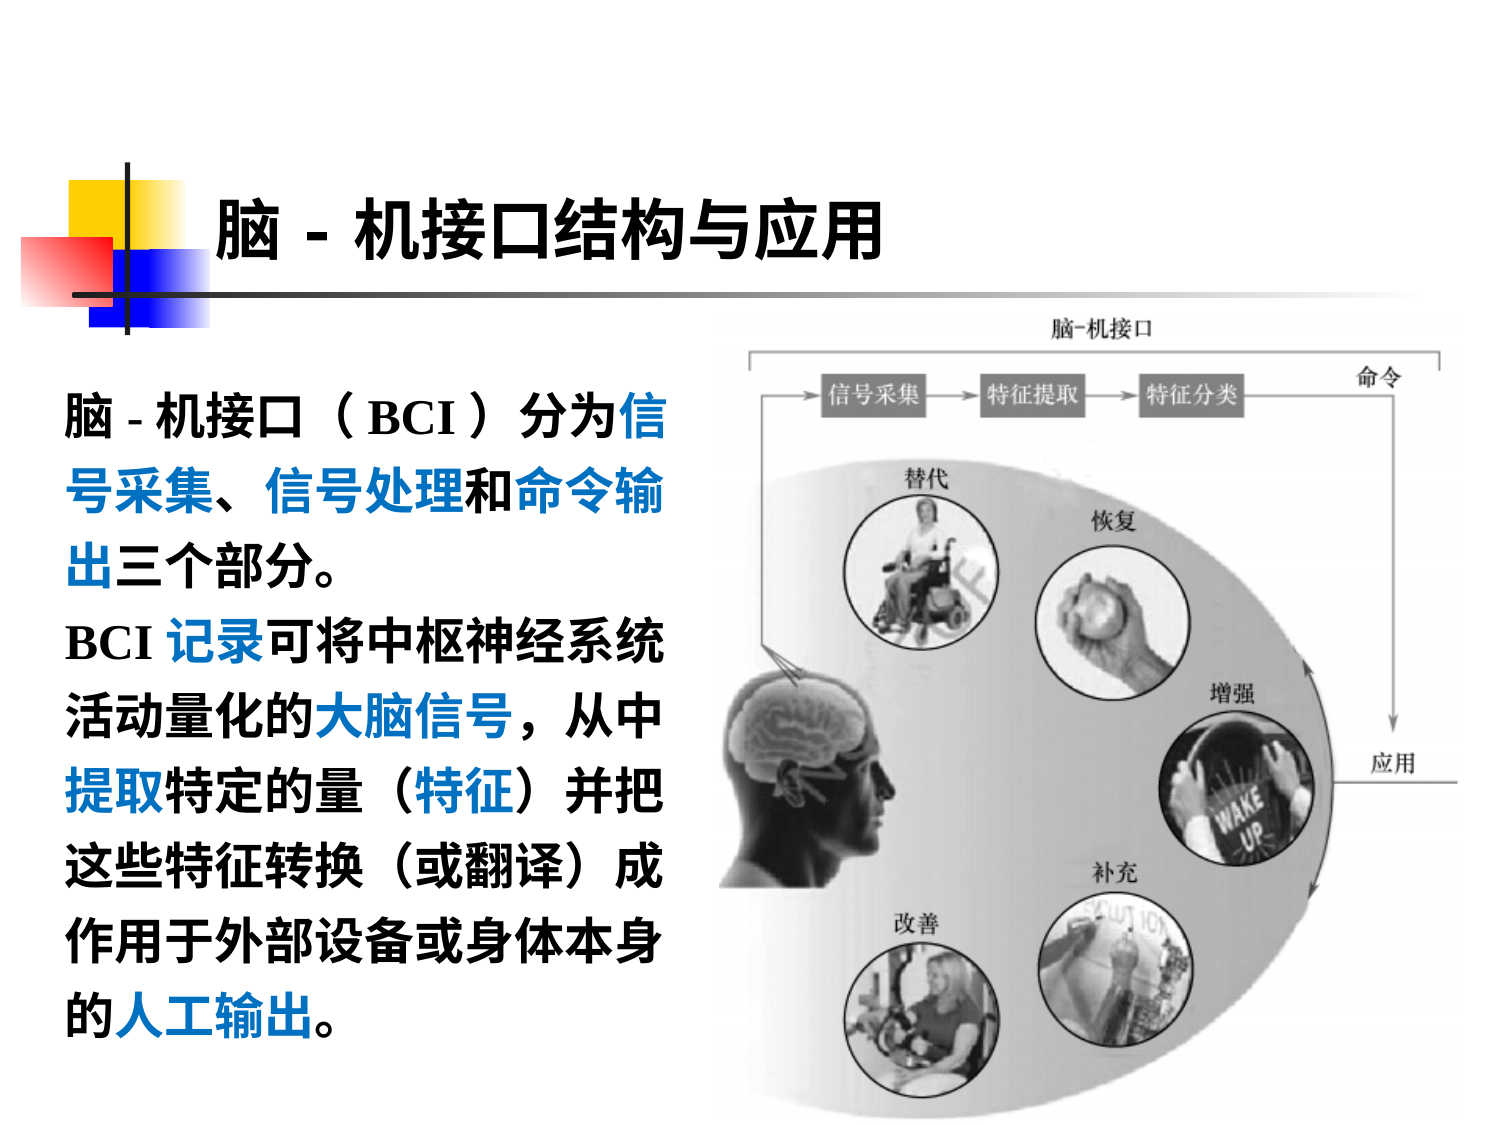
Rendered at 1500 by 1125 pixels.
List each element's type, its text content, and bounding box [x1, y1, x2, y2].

text_box 脑-机接口（BCI）分为信号采集、信号处理和命令输出三个部分。 BCI记录可将中枢神经系统活动量化的大脑信号，从中提取特定的量（特征）并把这些特征转换（或翻译）成作用于外部设备或身体本身的人工输出。 [50, 362, 700, 1053]
title 脑-机接口结构与应用 [200, 112, 1162, 275]
picture [719, 310, 1472, 1125]
